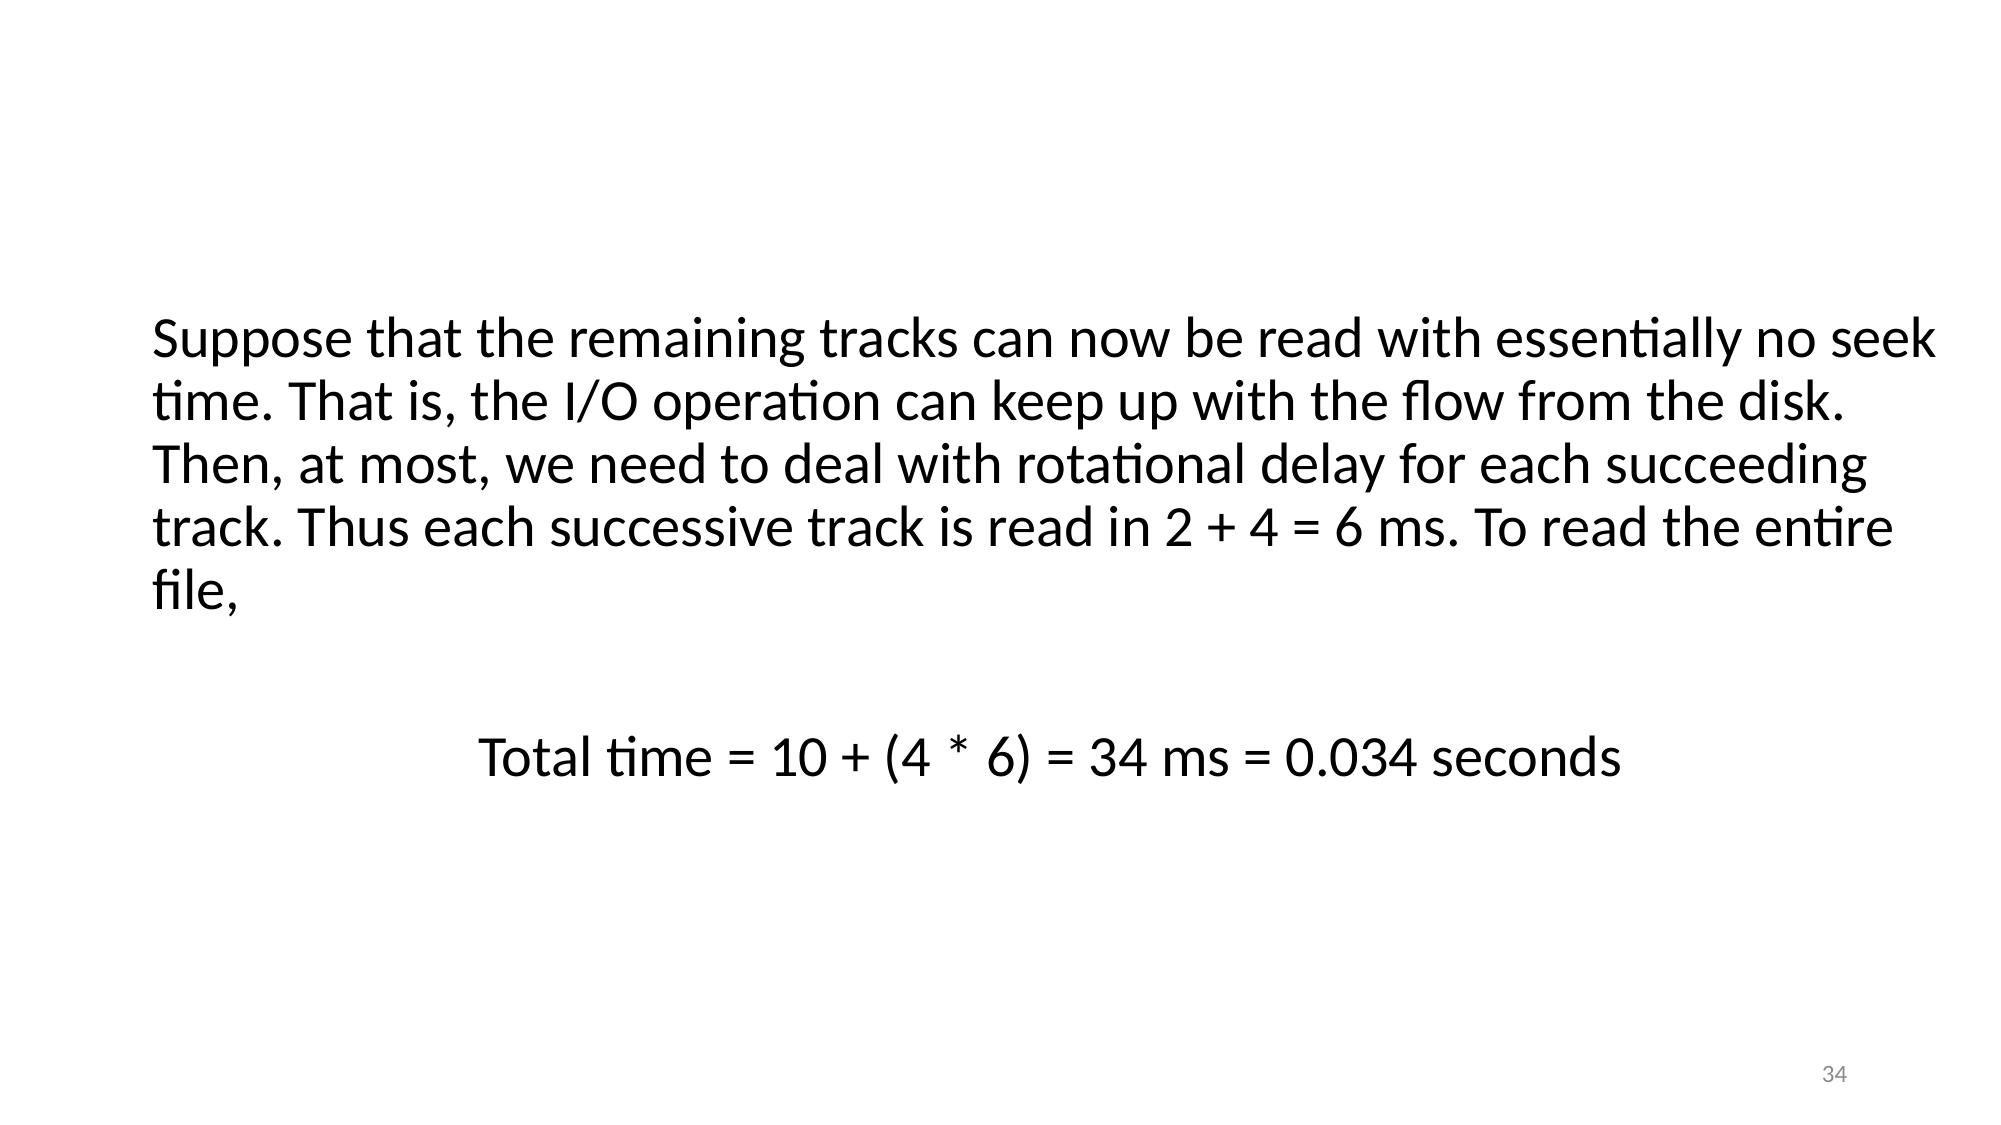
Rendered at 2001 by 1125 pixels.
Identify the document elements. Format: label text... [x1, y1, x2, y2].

slide_number 34 [1412, 1042, 1863, 1103]
list Suppose that the remaining tracks can now be read with essentially no seek time. That is, the I/O operation can keep up with the flow from the disk. Then, at most, we need to deal with rotational delay for each succeeding track. Thus each successive track is read in 2 + 4 = 6 ms. To read the entire file, Total time = 10 + (4 * 6) = 34 ms = 0.034 seconds [137, 299, 1965, 1014]
